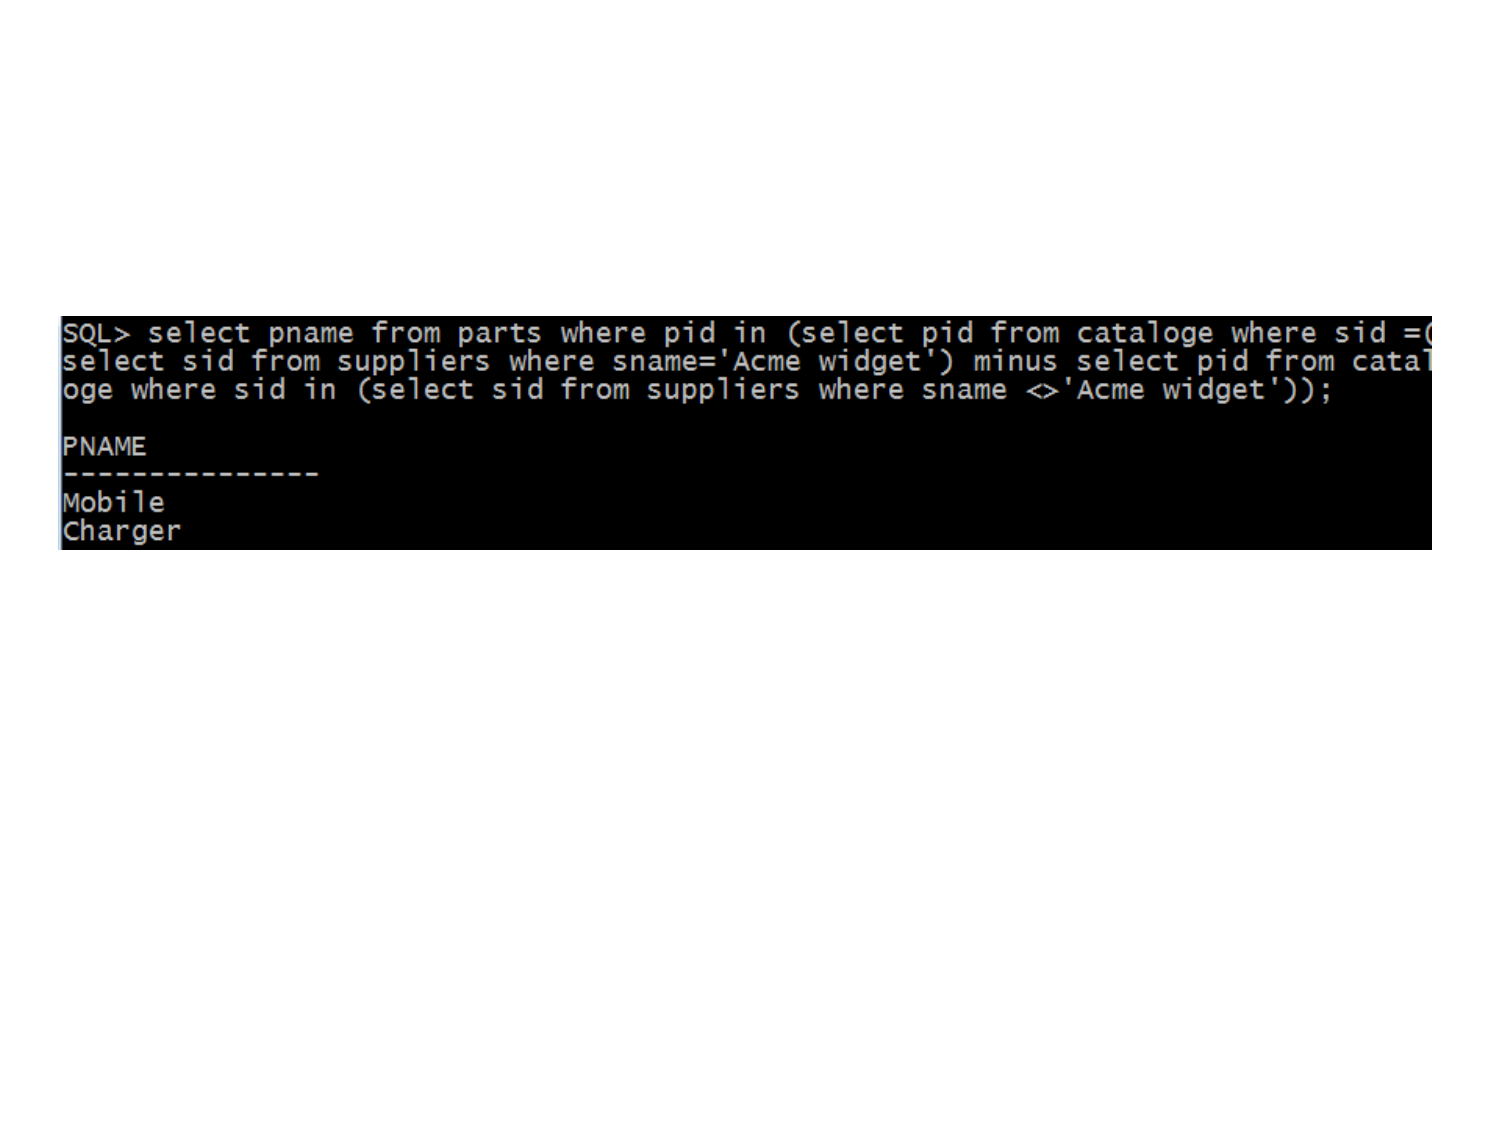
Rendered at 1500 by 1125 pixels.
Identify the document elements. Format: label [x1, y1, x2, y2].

picture [58, 316, 1433, 550]
